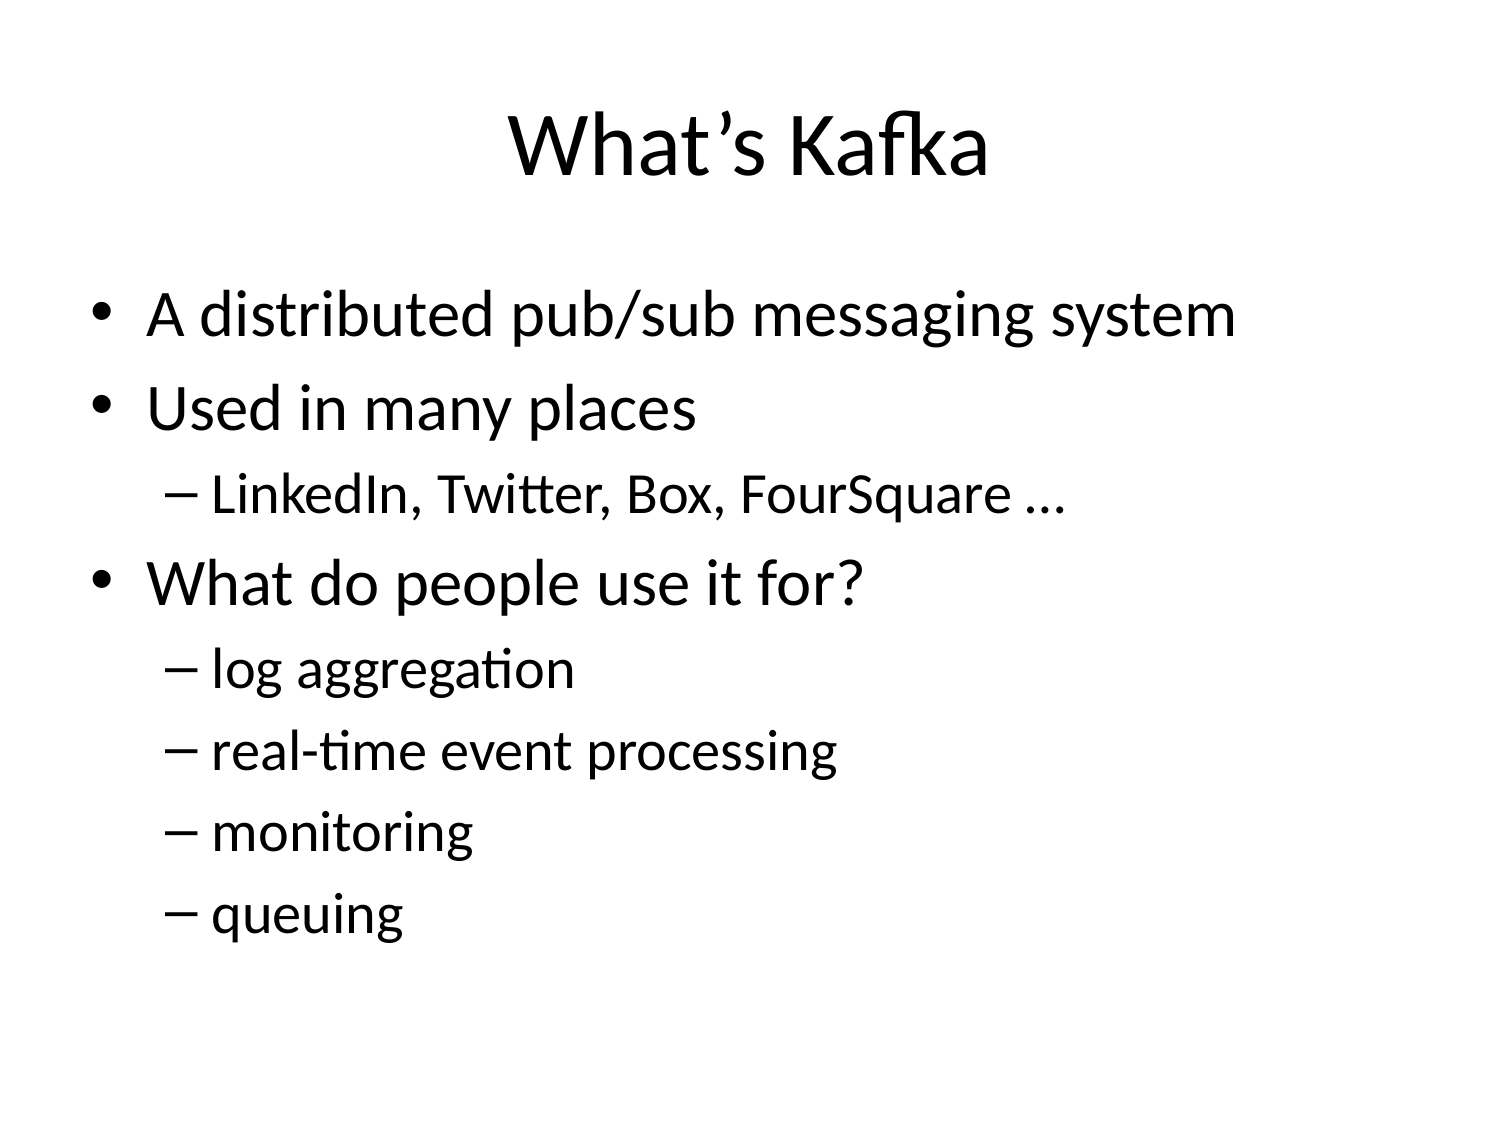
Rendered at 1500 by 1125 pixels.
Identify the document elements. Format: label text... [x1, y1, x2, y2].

list A distributed pub/sub messaging system Used in many places LinkedIn, Twitter, Box, FourSquare … What do people use it for? log aggregation real-time event processing monitoring queuing [75, 262, 1425, 1005]
title What’s Kafka [75, 45, 1425, 233]
